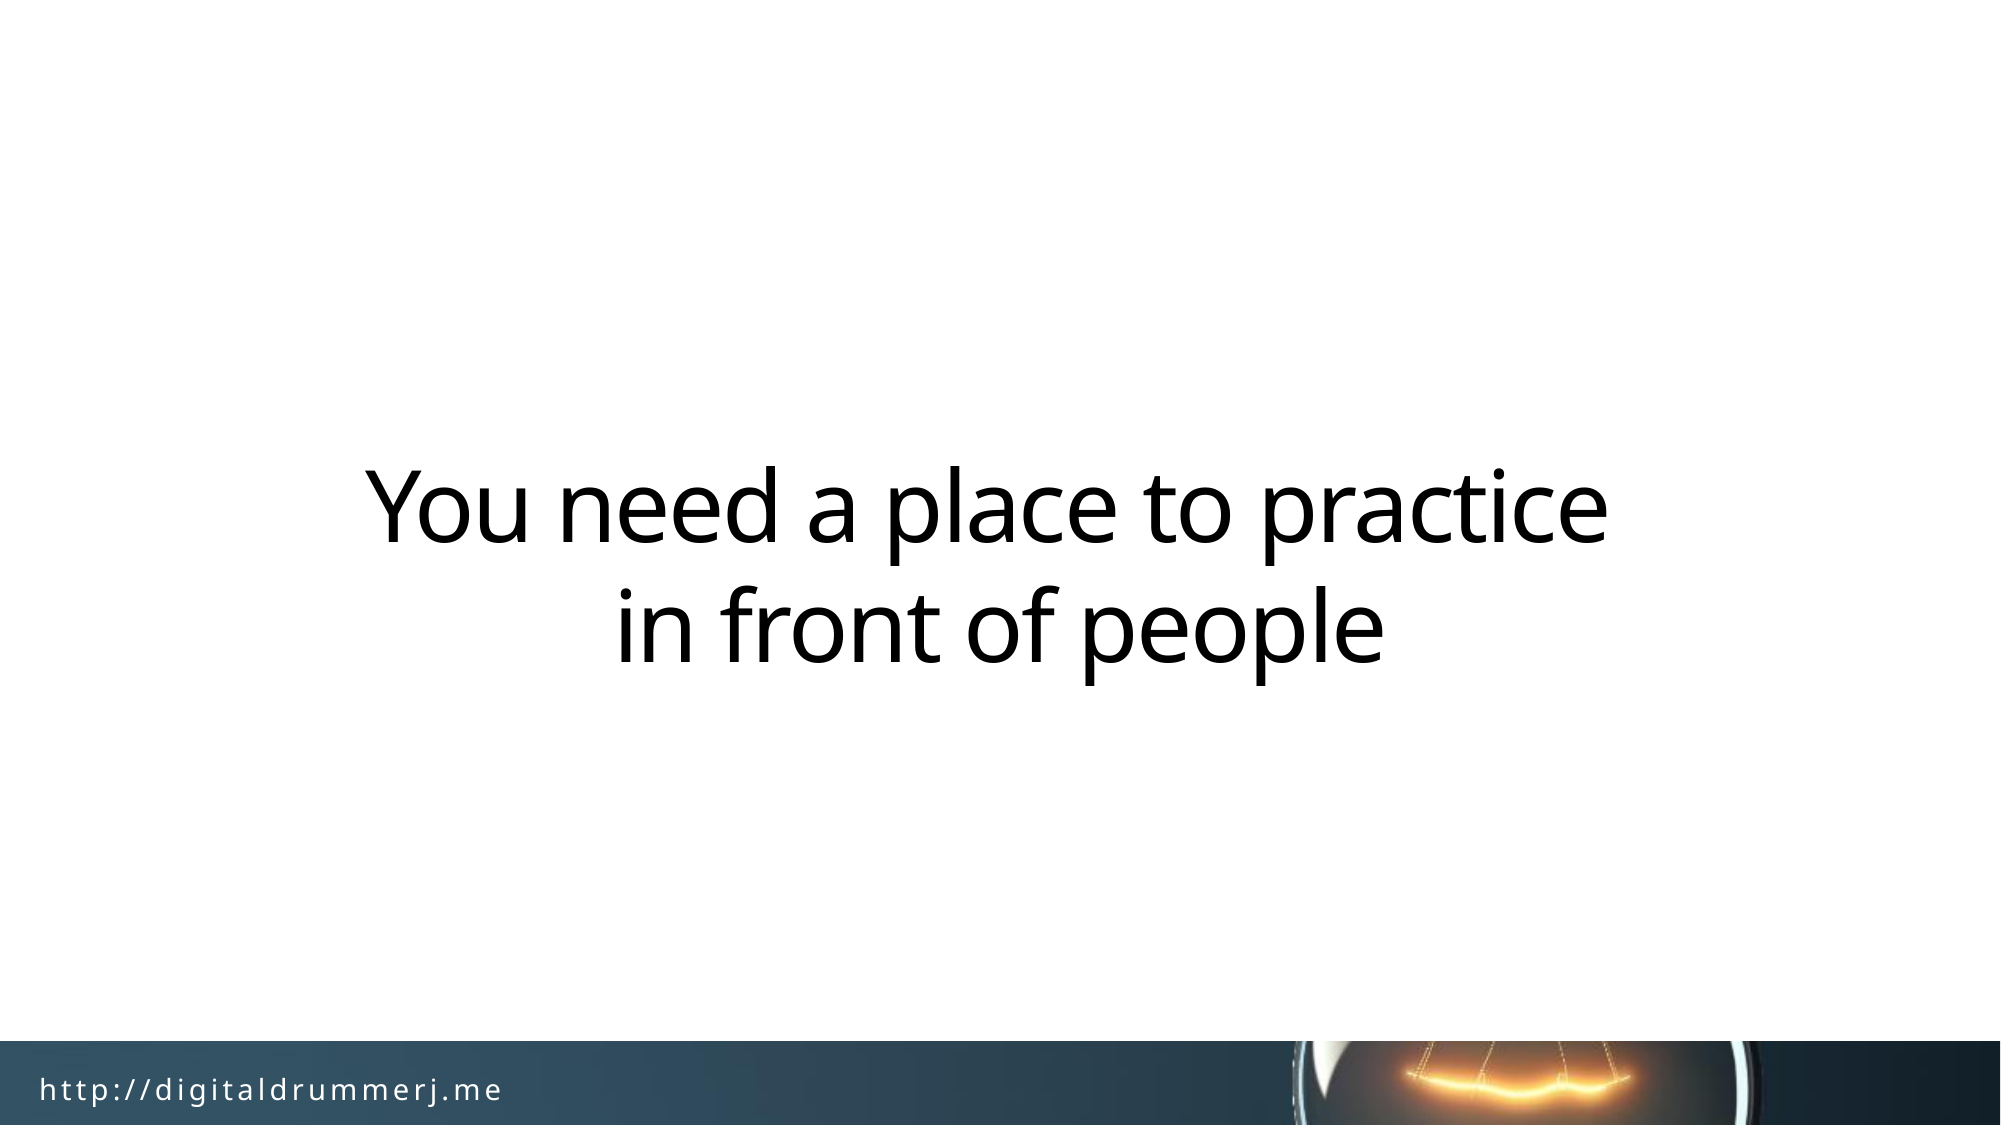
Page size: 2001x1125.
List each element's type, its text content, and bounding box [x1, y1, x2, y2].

title You need a place to practice in front of people [330, 182, 1671, 943]
picture [0, 1041, 2001, 1125]
